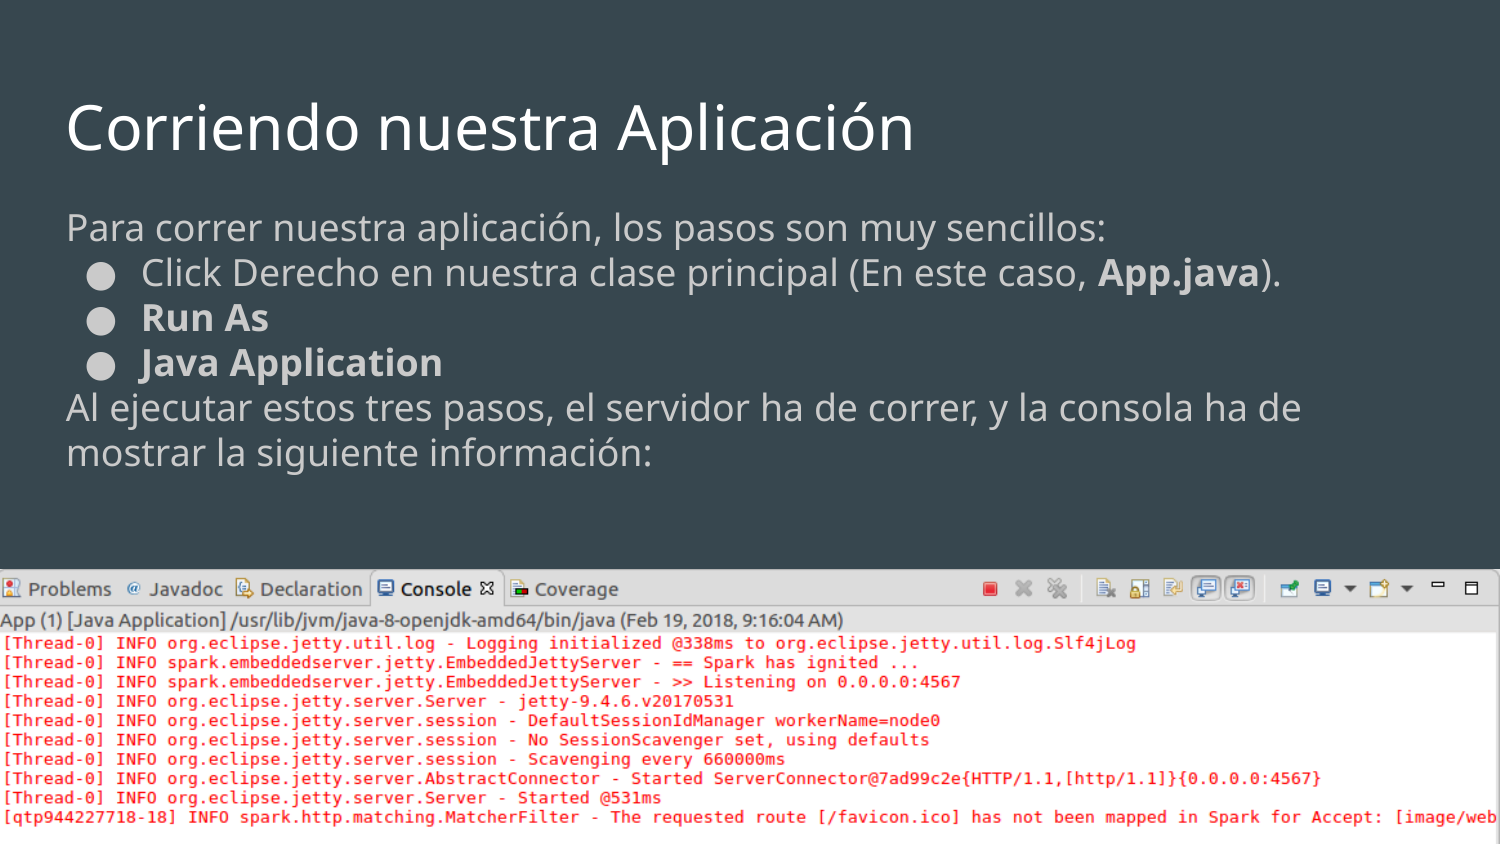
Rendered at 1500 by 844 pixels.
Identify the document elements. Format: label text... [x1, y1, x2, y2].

text_box Corriendo nuestra Aplicación [51, 72, 1449, 167]
text_box Para correr nuestra aplicación, los pasos son muy sencillos: Click Derecho en nuestra clase principal (En este caso, App.java). Run As Java Application Al ejecutar estos tres pasos, el servidor ha de correr, y la consola ha de mostrar la siguiente información: [51, 189, 1449, 567]
picture [0, 568, 1500, 844]
